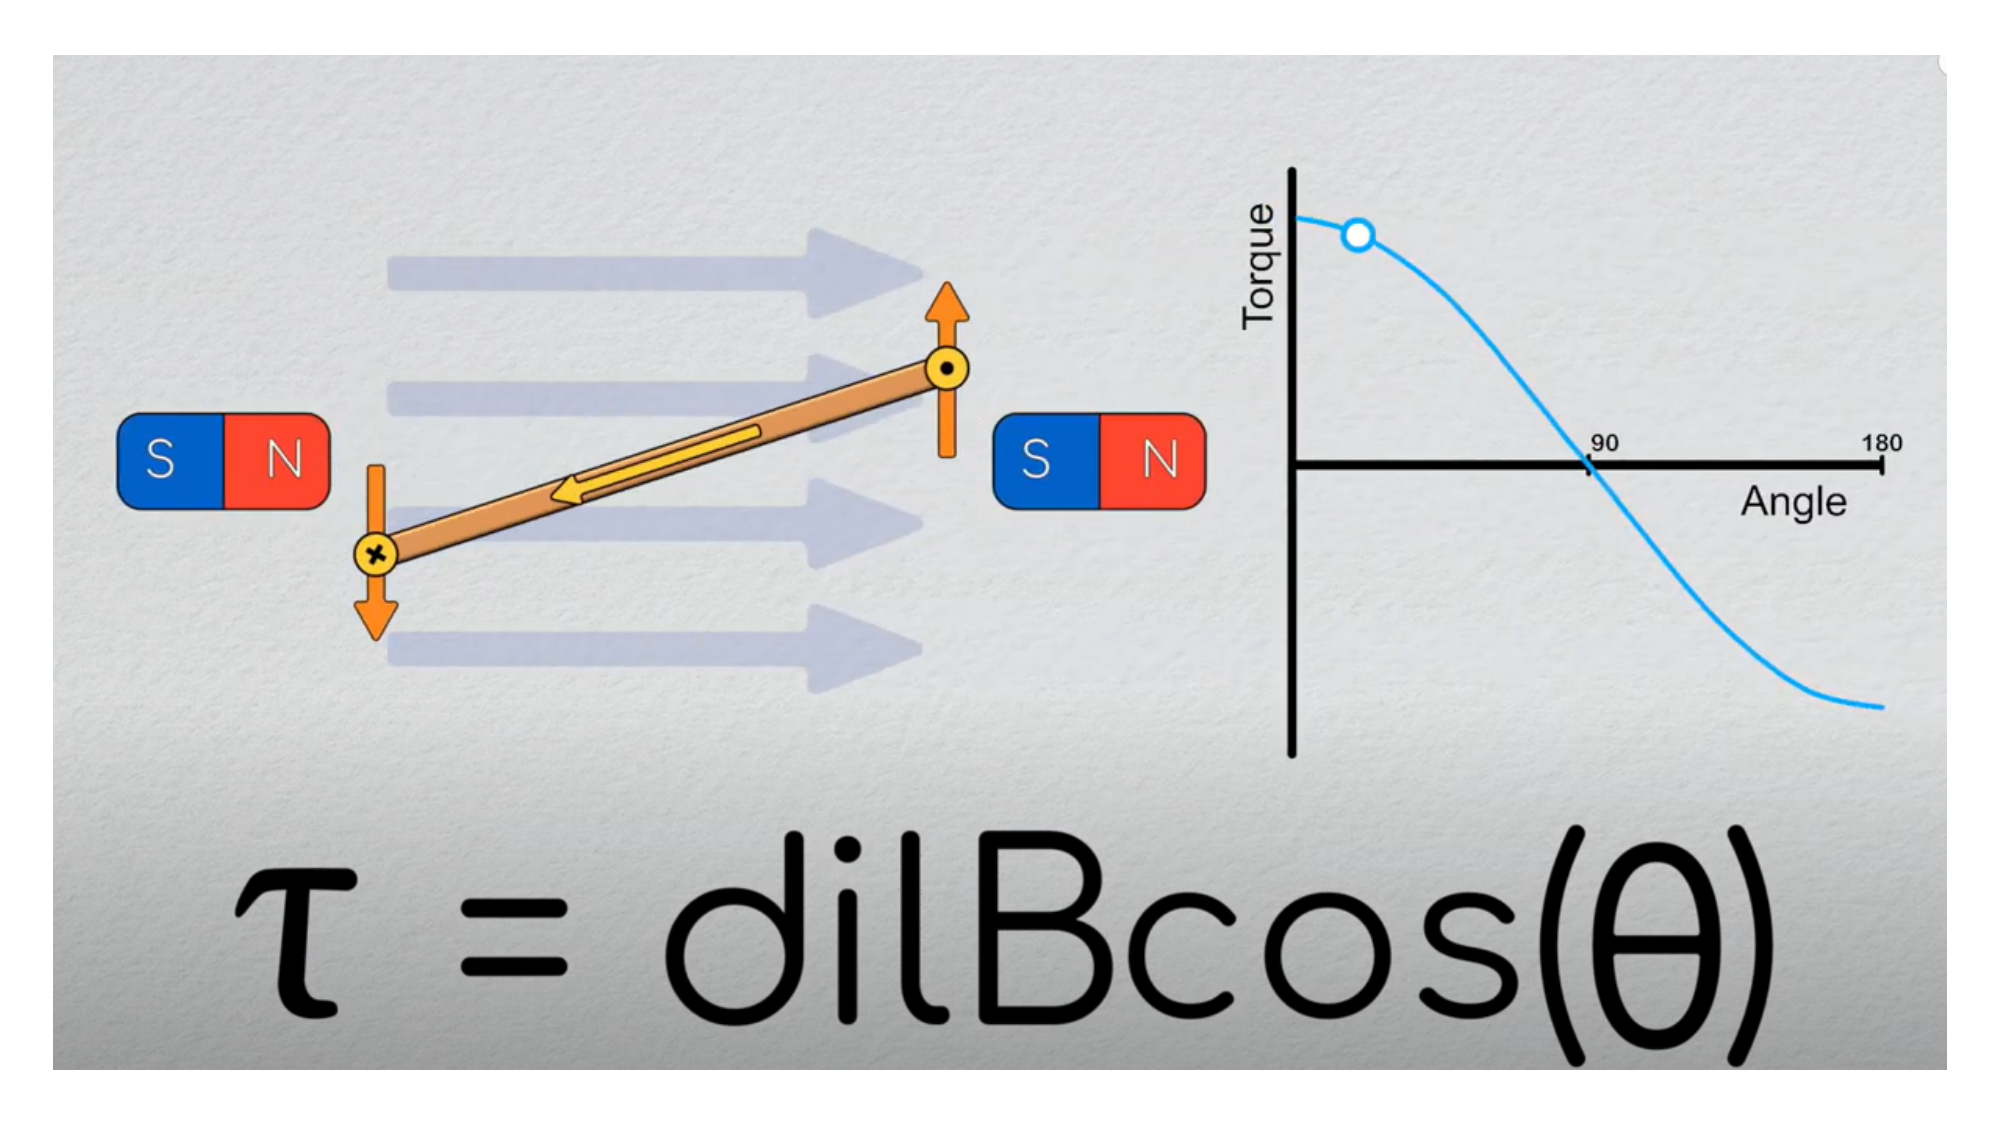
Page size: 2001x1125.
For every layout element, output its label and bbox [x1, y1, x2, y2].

picture [53, 55, 1947, 1070]
